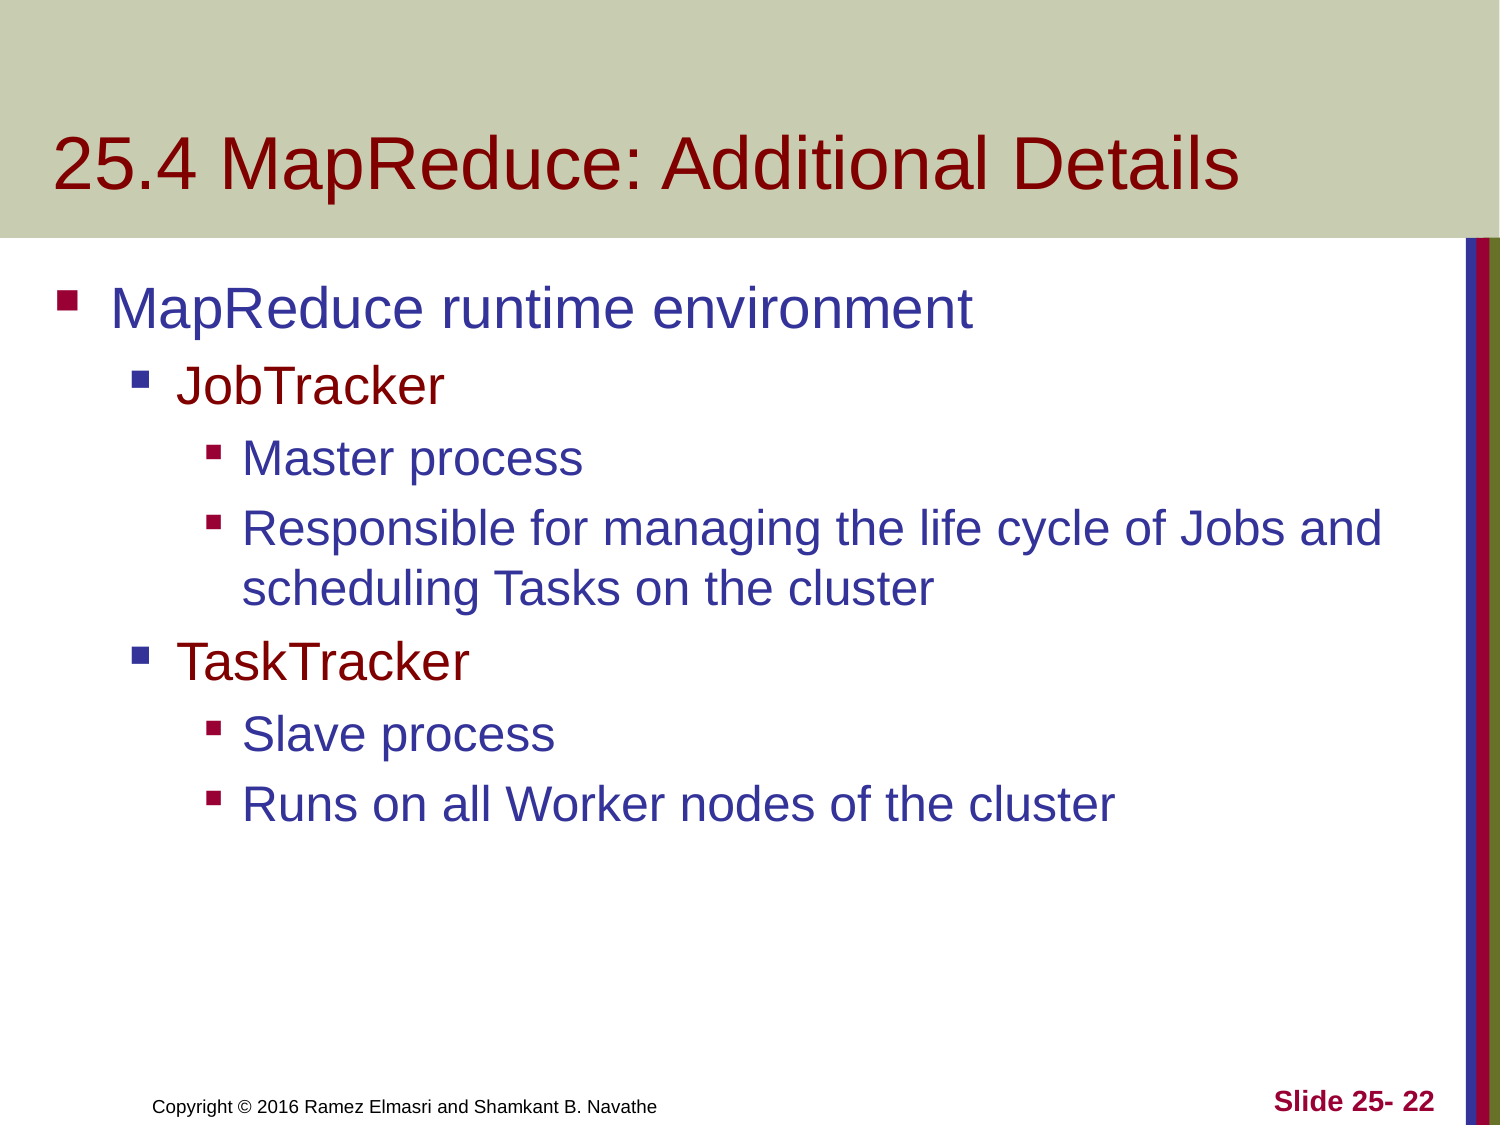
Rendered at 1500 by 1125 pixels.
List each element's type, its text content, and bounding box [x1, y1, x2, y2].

slide_number Slide 25- 22 [1137, 1049, 1451, 1125]
list MapReduce runtime environment JobTracker Master process Responsible for managing the life cycle of Jobs and scheduling Tasks on the cluster TaskTracker Slave process Runs on all Worker nodes of the cluster [39, 262, 1400, 1013]
title 25.4 MapReduce: Additional Details [37, 49, 1317, 213]
